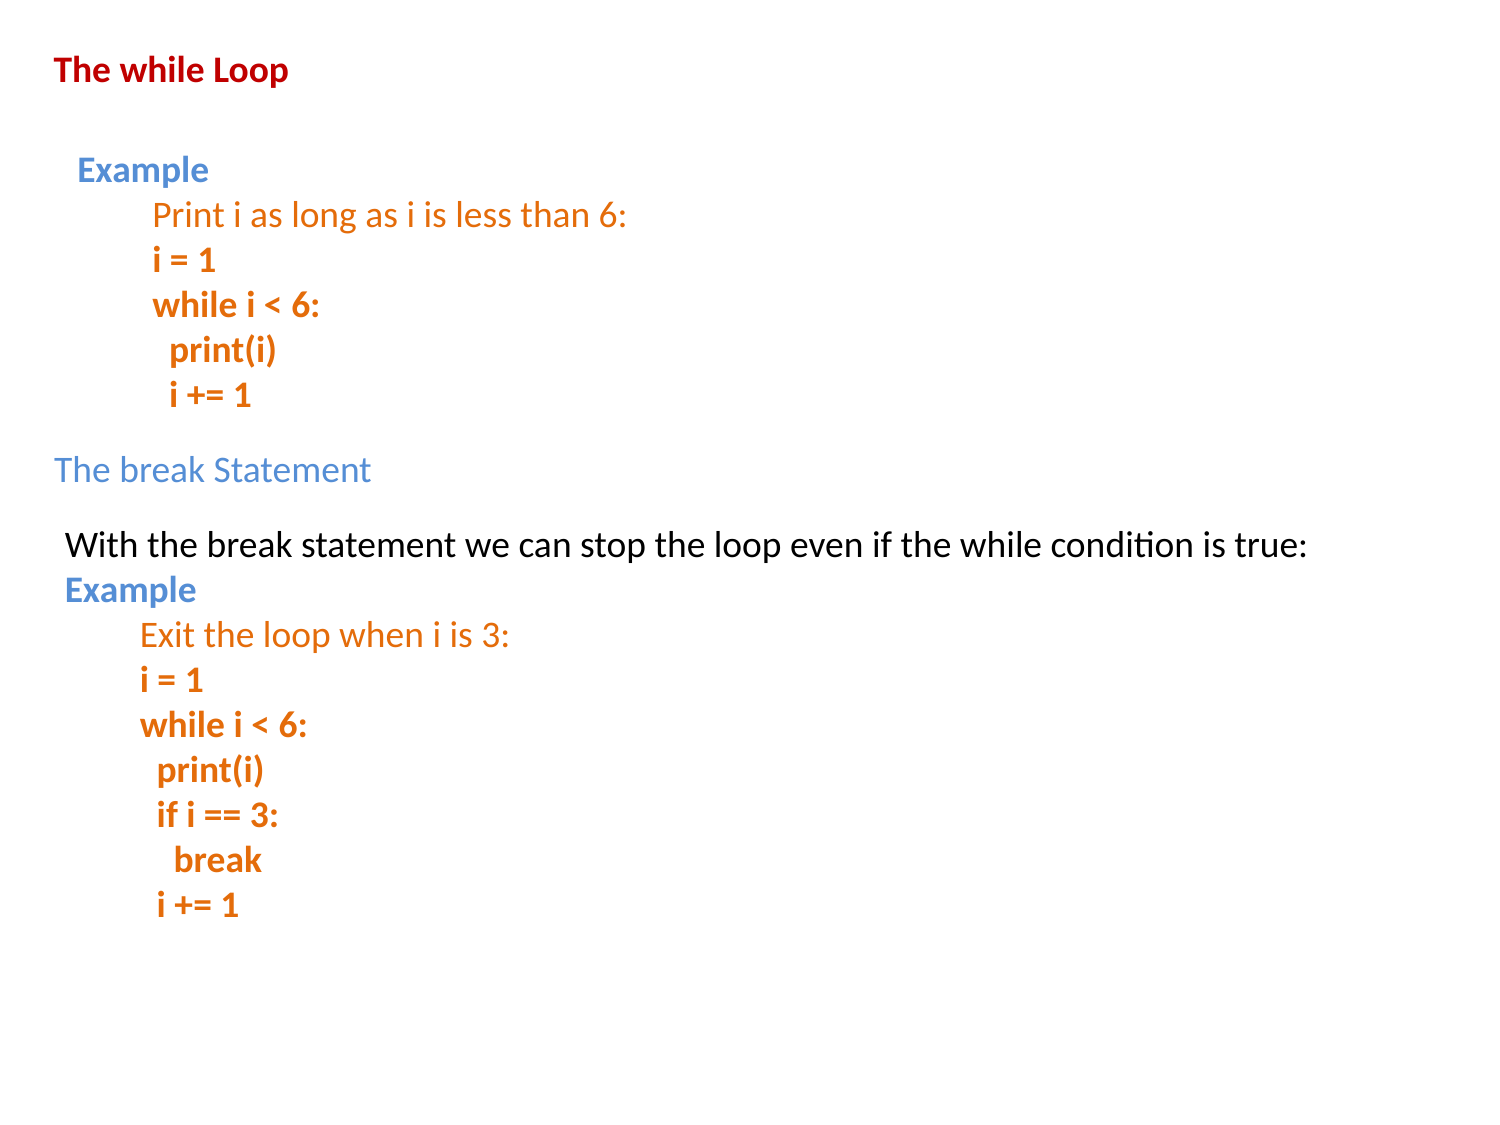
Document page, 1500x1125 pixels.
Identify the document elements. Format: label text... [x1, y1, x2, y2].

text_box The break Statement [39, 437, 388, 498]
text_box The while Loop [38, 37, 305, 98]
text_box With the break statement we can stop the loop even if the while condition is true: Example Exit the loop when i is 3: i = 1 while i < 6: print(i) if i == 3: break i += 1 [50, 512, 1425, 933]
text_box Example Print i as long as i is less than 6: i = 1 while i < 6: print(i) i += 1 [62, 137, 1150, 423]
